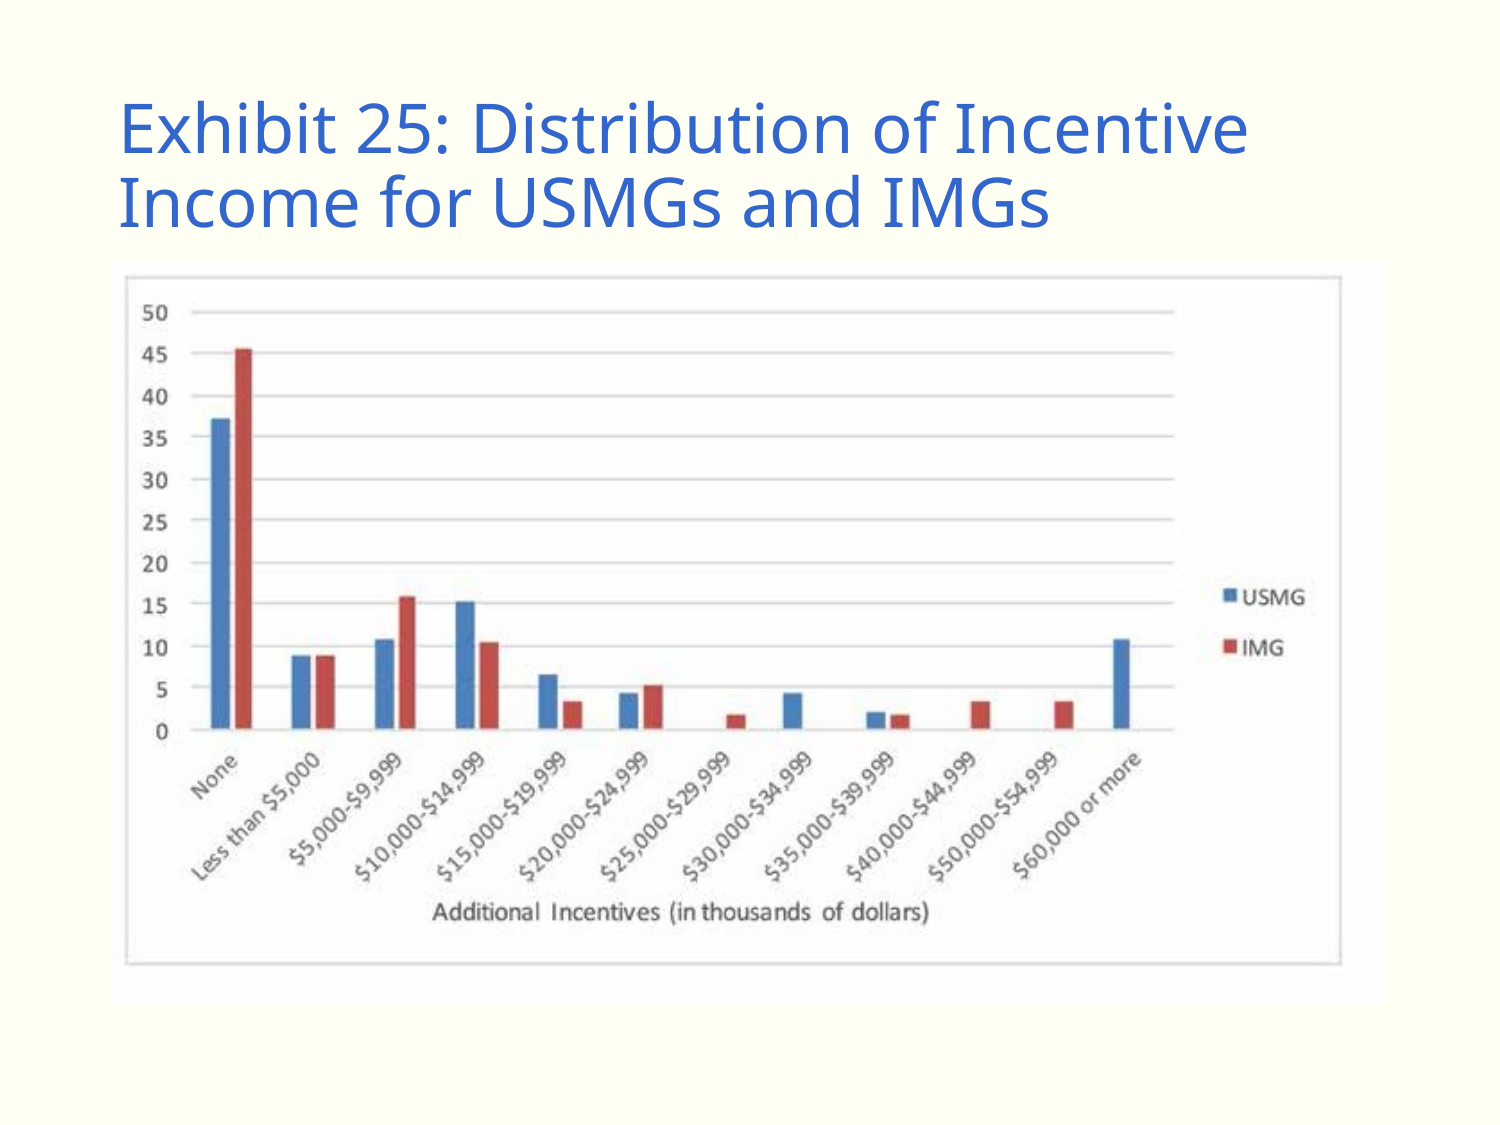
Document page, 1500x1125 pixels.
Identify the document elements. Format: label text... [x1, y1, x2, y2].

picture [112, 262, 1386, 1005]
title Exhibit 25: Distribution of Incentive Income for USMGs and IMGs [103, 59, 1397, 278]
